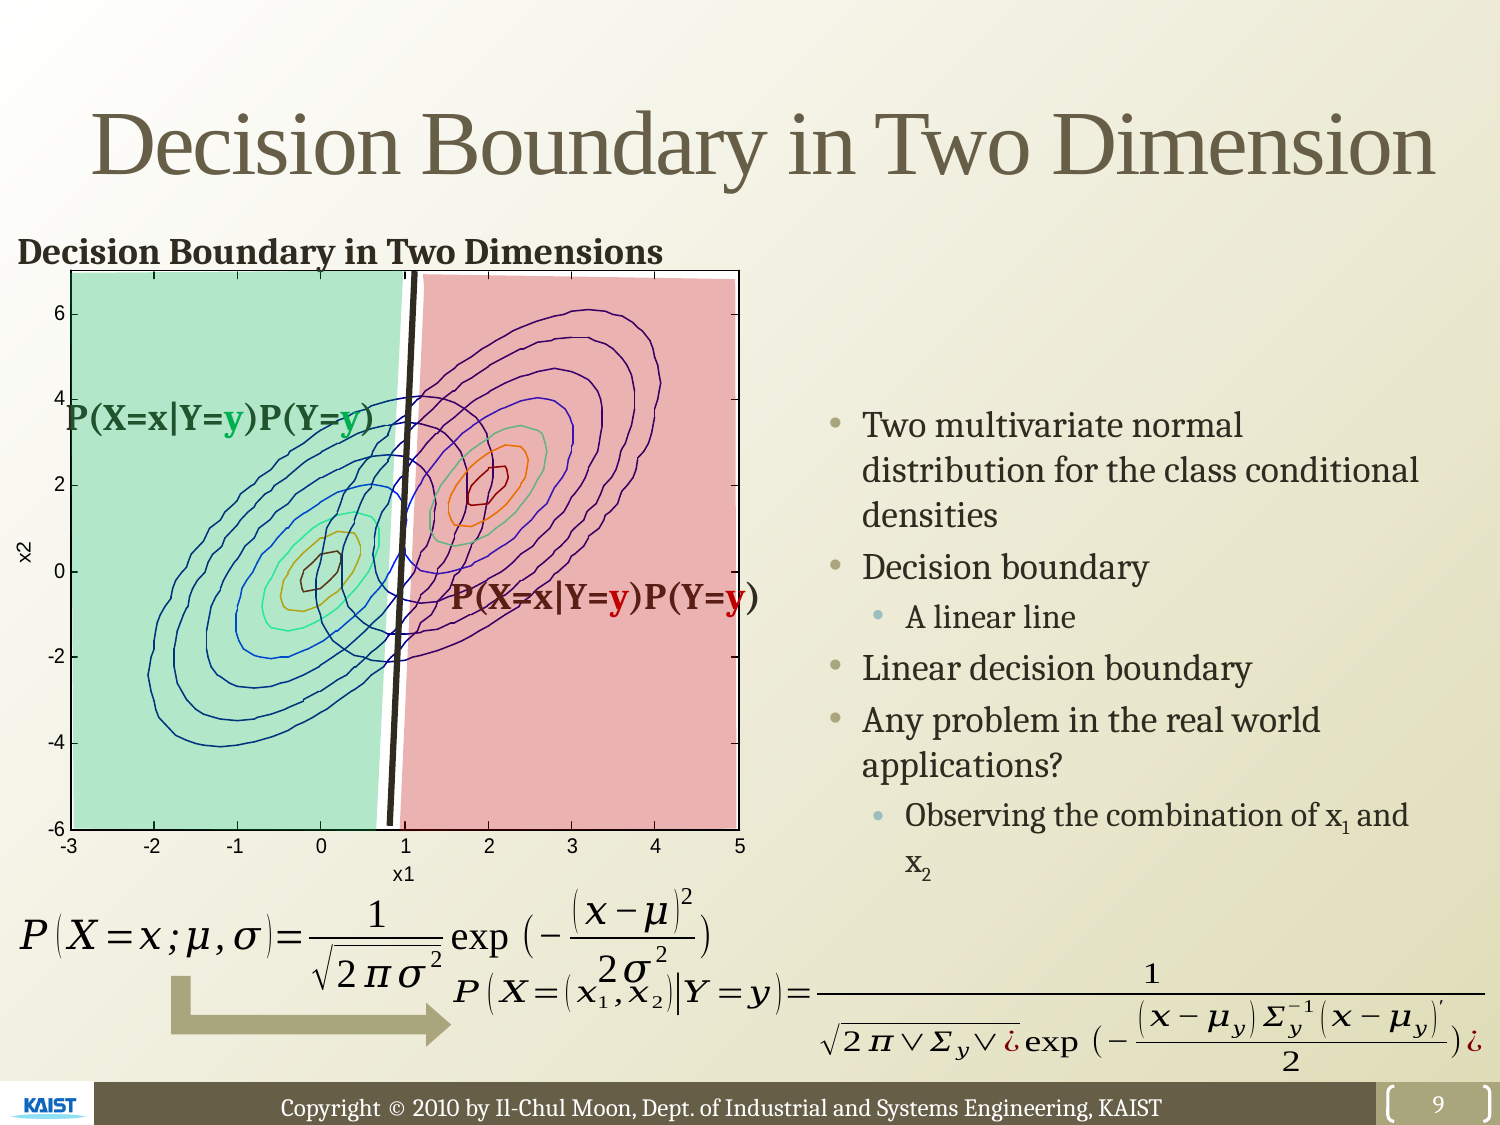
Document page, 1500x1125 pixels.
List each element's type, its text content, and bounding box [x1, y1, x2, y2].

list Two multivariate normal distribution for the class conditional densities Decision boundary A linear line Linear decision boundary Any problem in the real world applications? Observing the combination of x1 and x2 [832, 392, 1440, 894]
slide_number 9 [1386, 1084, 1492, 1123]
text_box [169, 973, 454, 1049]
title Decision Boundary in Two Dimension [75, 45, 1459, 232]
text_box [0, 218, 822, 906]
picture [0, 1081, 94, 1125]
